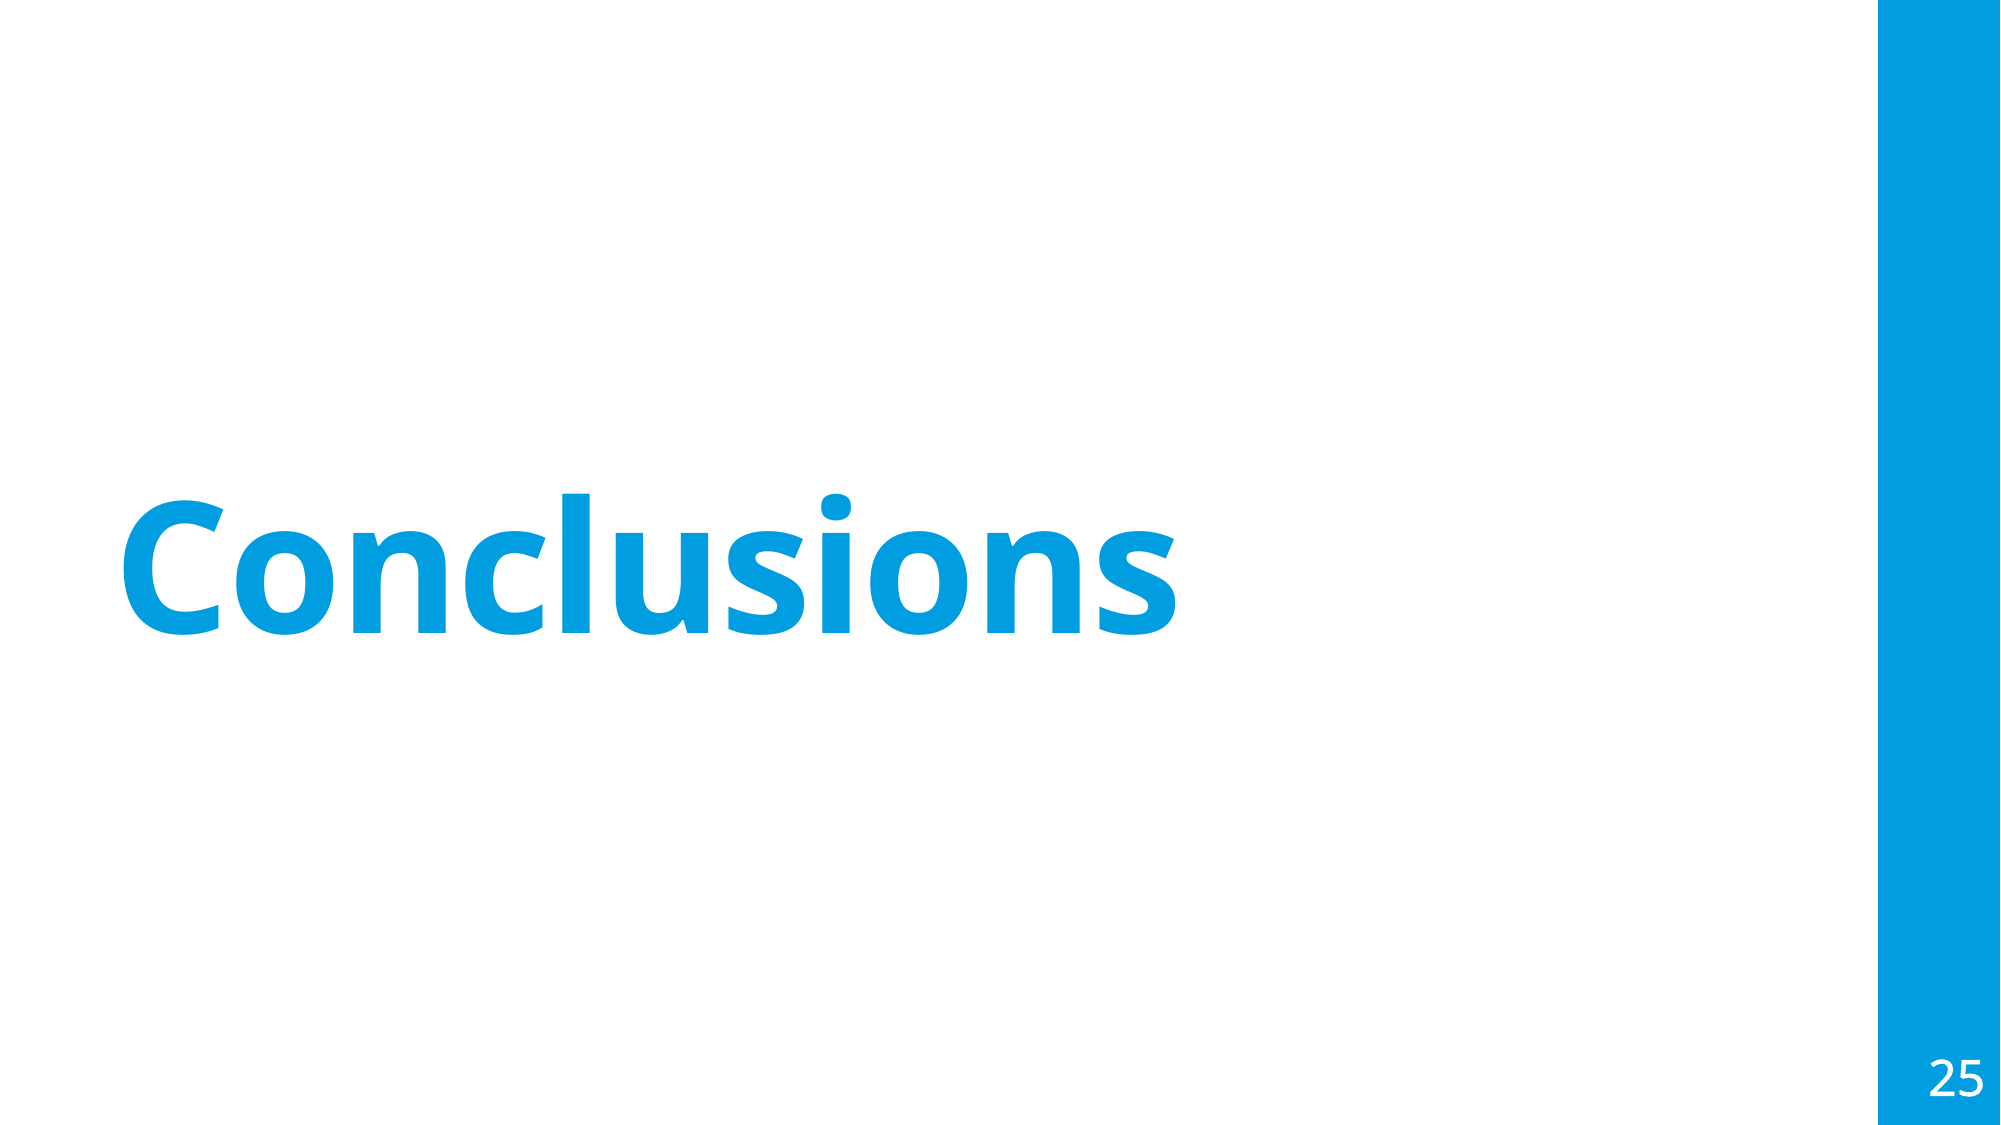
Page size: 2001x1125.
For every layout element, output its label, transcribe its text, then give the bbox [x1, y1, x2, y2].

title Conclusions [98, 125, 1868, 677]
slide_number 24 [1597, 972, 2000, 1122]
